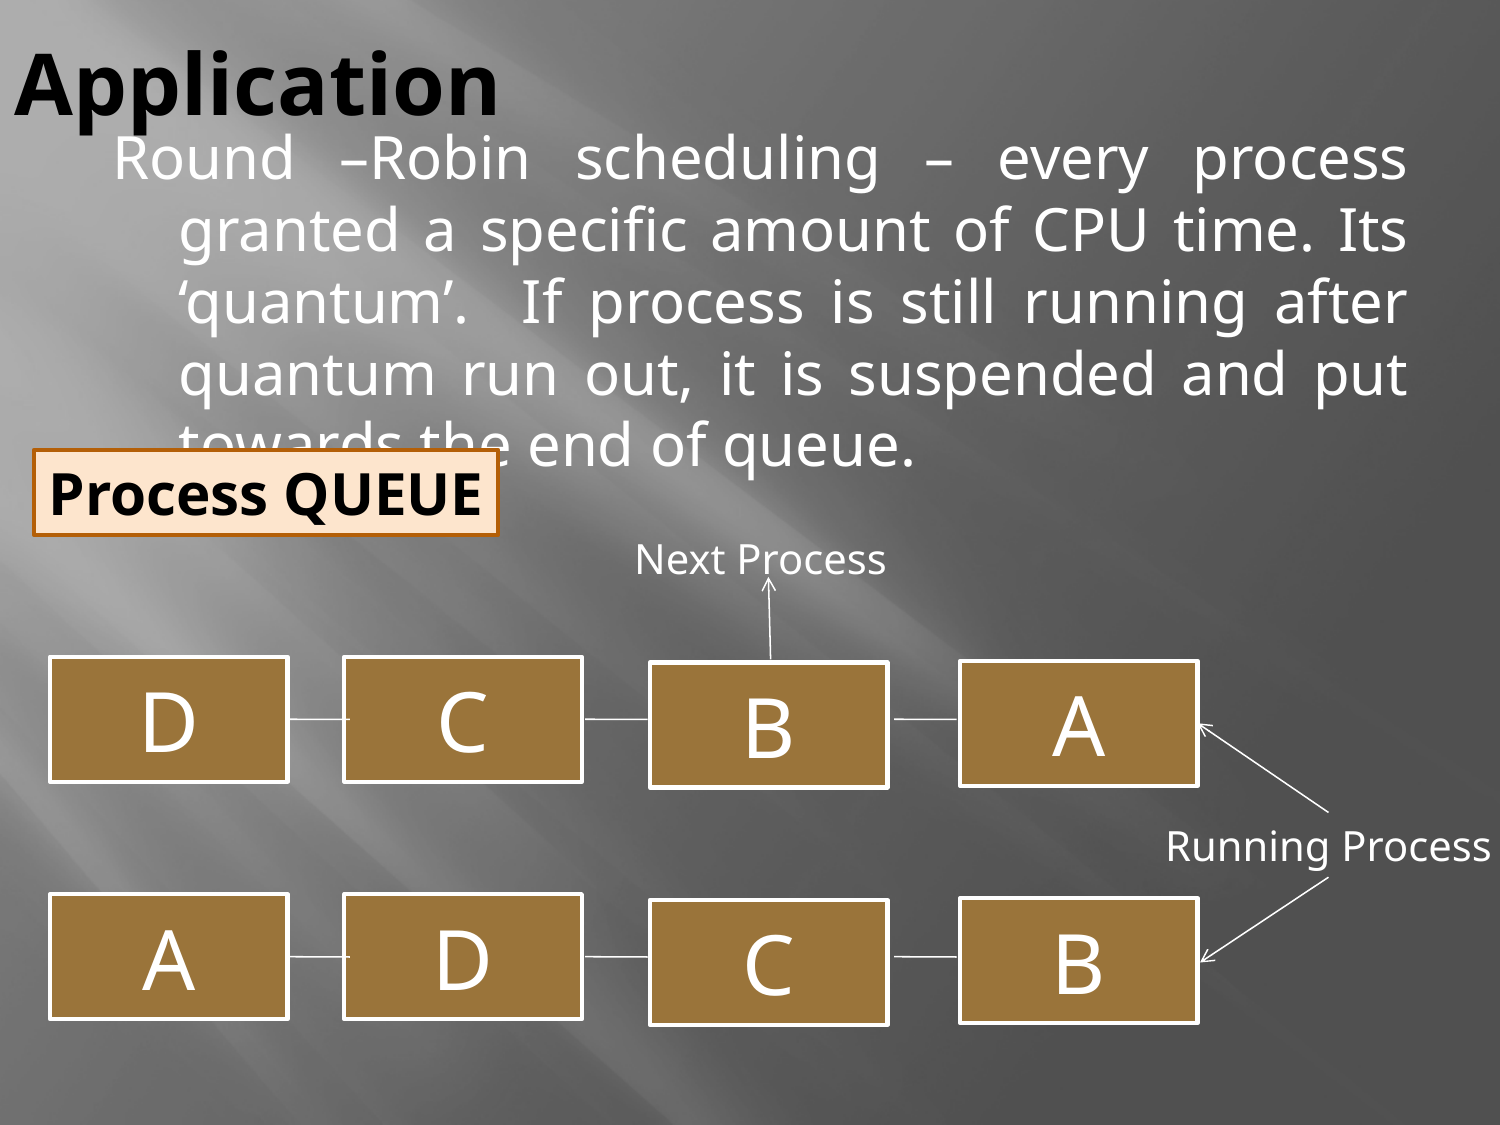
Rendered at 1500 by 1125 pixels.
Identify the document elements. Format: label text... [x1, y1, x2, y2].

text_box Running Process [1150, 812, 1238, 878]
text_box D [48, 655, 290, 784]
list Round –Robin scheduling – every process granted a specific amount of CPU time. Its ‘quantum’. If process is still running after quantum run out, it is suspended and put towards the end of queue. [75, 112, 1425, 488]
text_box D [342, 892, 584, 1021]
text_box B [958, 896, 1200, 1025]
text_box B [648, 660, 890, 790]
text_box A [958, 659, 1200, 788]
text_box A [48, 892, 290, 1021]
text_box Running Process [1307, 812, 1500, 878]
text_box Process QUEUE [32, 448, 500, 537]
text_box C [648, 898, 890, 1027]
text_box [728, 616, 811, 620]
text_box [1221, 855, 1307, 985]
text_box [1197, 722, 1329, 813]
text_box Next Process [619, 525, 902, 590]
title Application [0, 0, 625, 163]
text_box C [342, 655, 584, 784]
